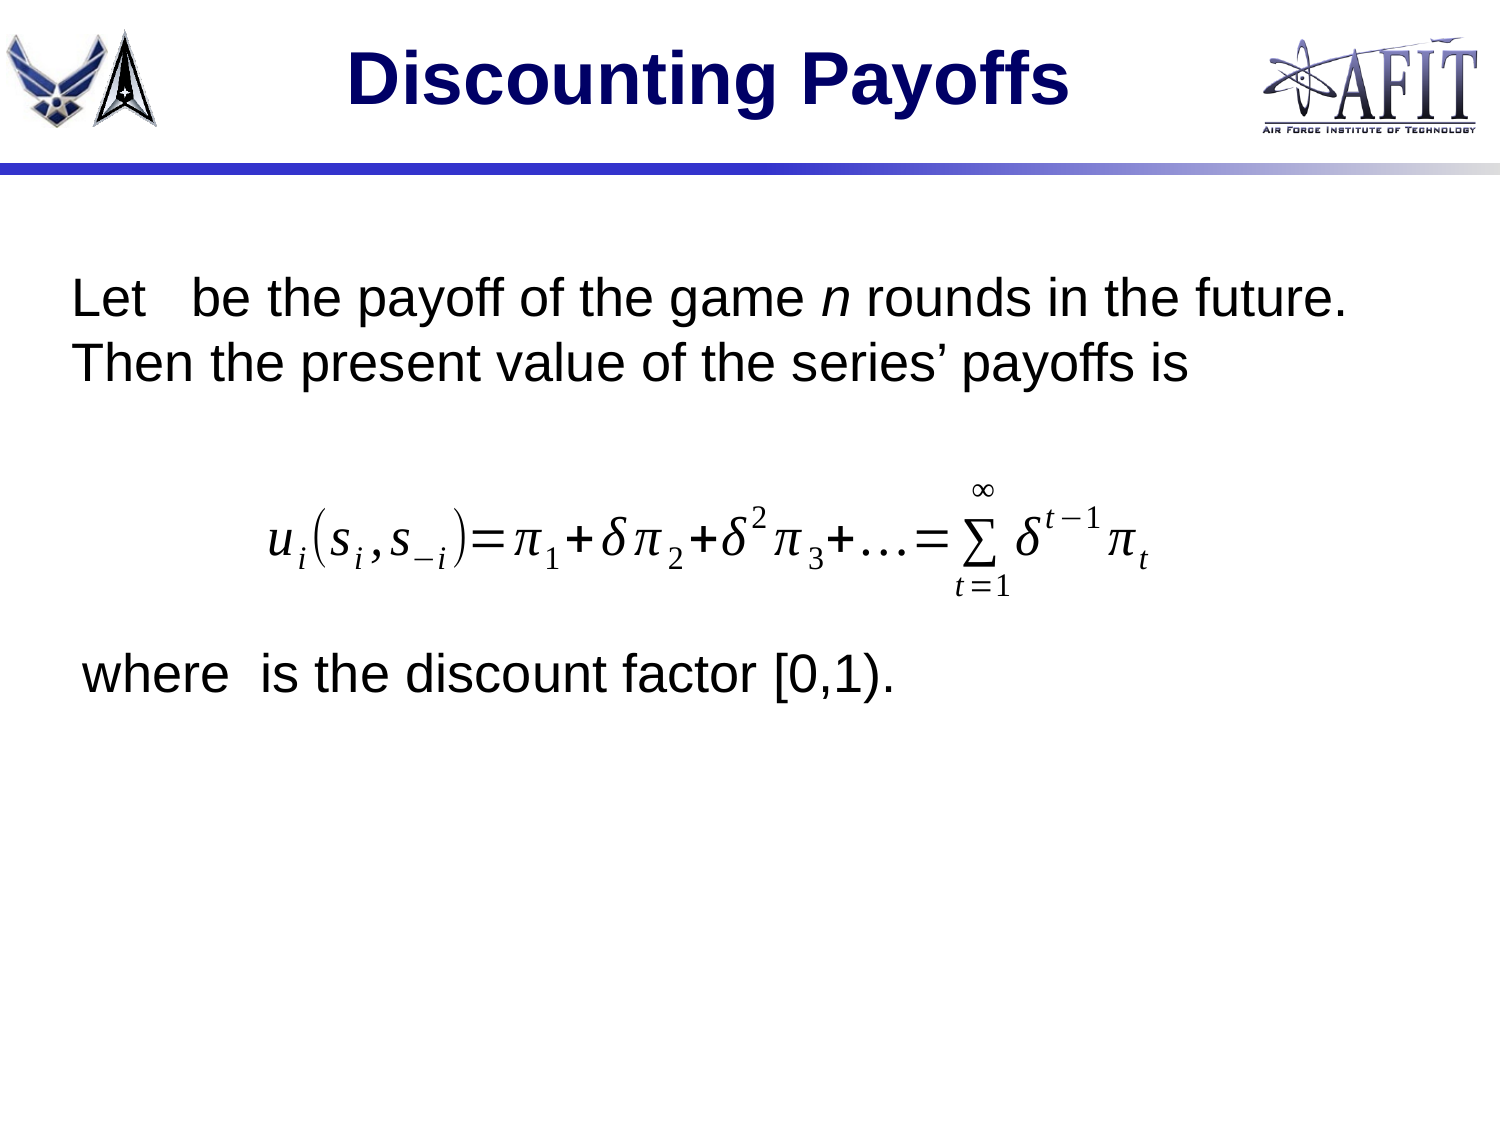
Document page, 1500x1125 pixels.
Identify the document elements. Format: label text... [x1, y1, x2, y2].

text_box where is the discount factor [0,1). [75, 631, 1425, 880]
title Discounting Payoffs [157, 0, 1261, 170]
list Let be the payoff of the game n rounds in the future. Then the present value of the series’ payoffs is [63, 253, 1414, 443]
text_box [267, 469, 1151, 604]
picture [6, 29, 157, 128]
picture [1261, 34, 1479, 138]
